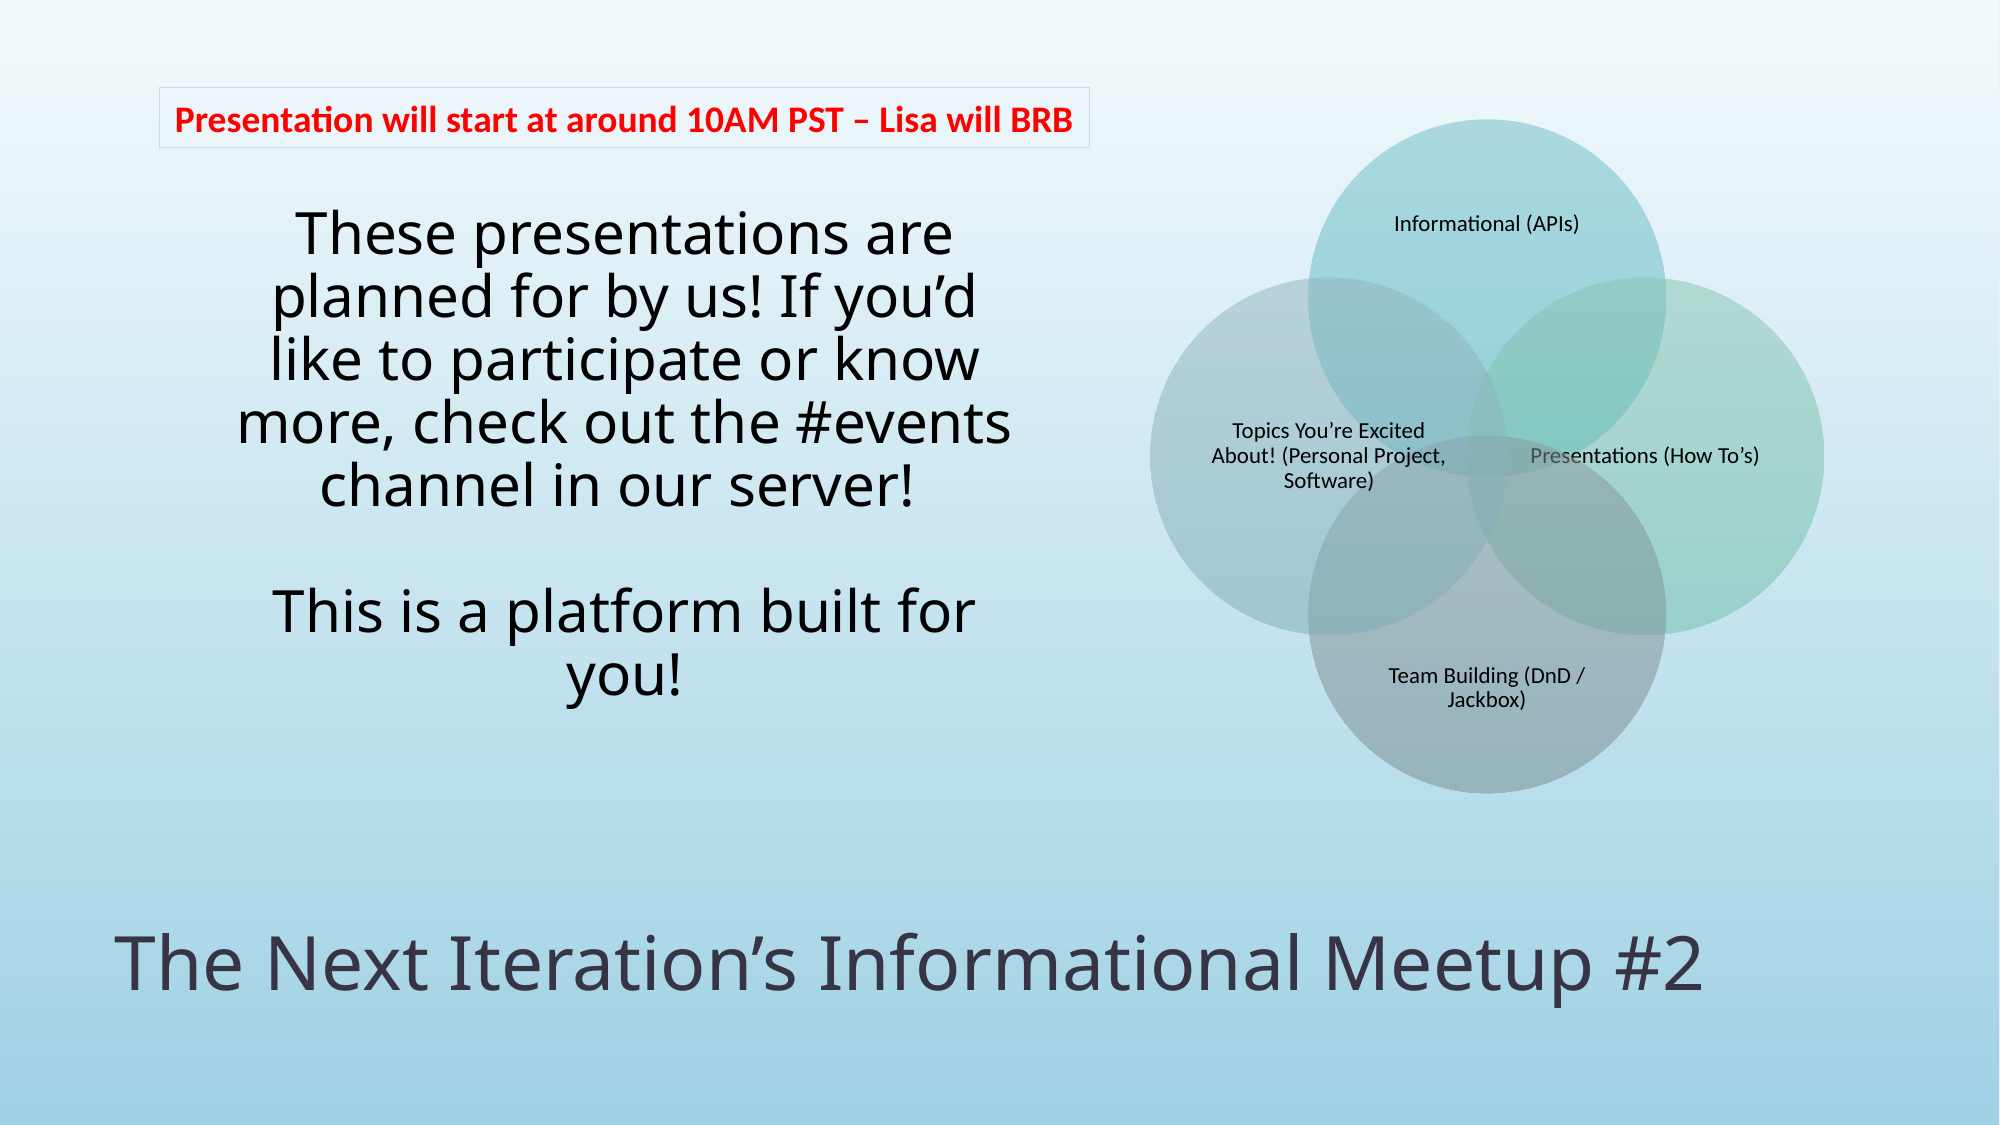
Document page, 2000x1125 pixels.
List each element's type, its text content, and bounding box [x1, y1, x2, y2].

list These presentations are planned for by us! If you’d like to participate or know more, check out the #events channel in our server! This is a platform built for you! [212, 148, 1038, 800]
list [1074, 112, 1900, 800]
text_box Presentation will start at around 10AM PST – Lisa will BRB [159, 87, 1090, 148]
title The Next Iteration’s Informational Meetup #2 [99, 837, 1900, 1013]
